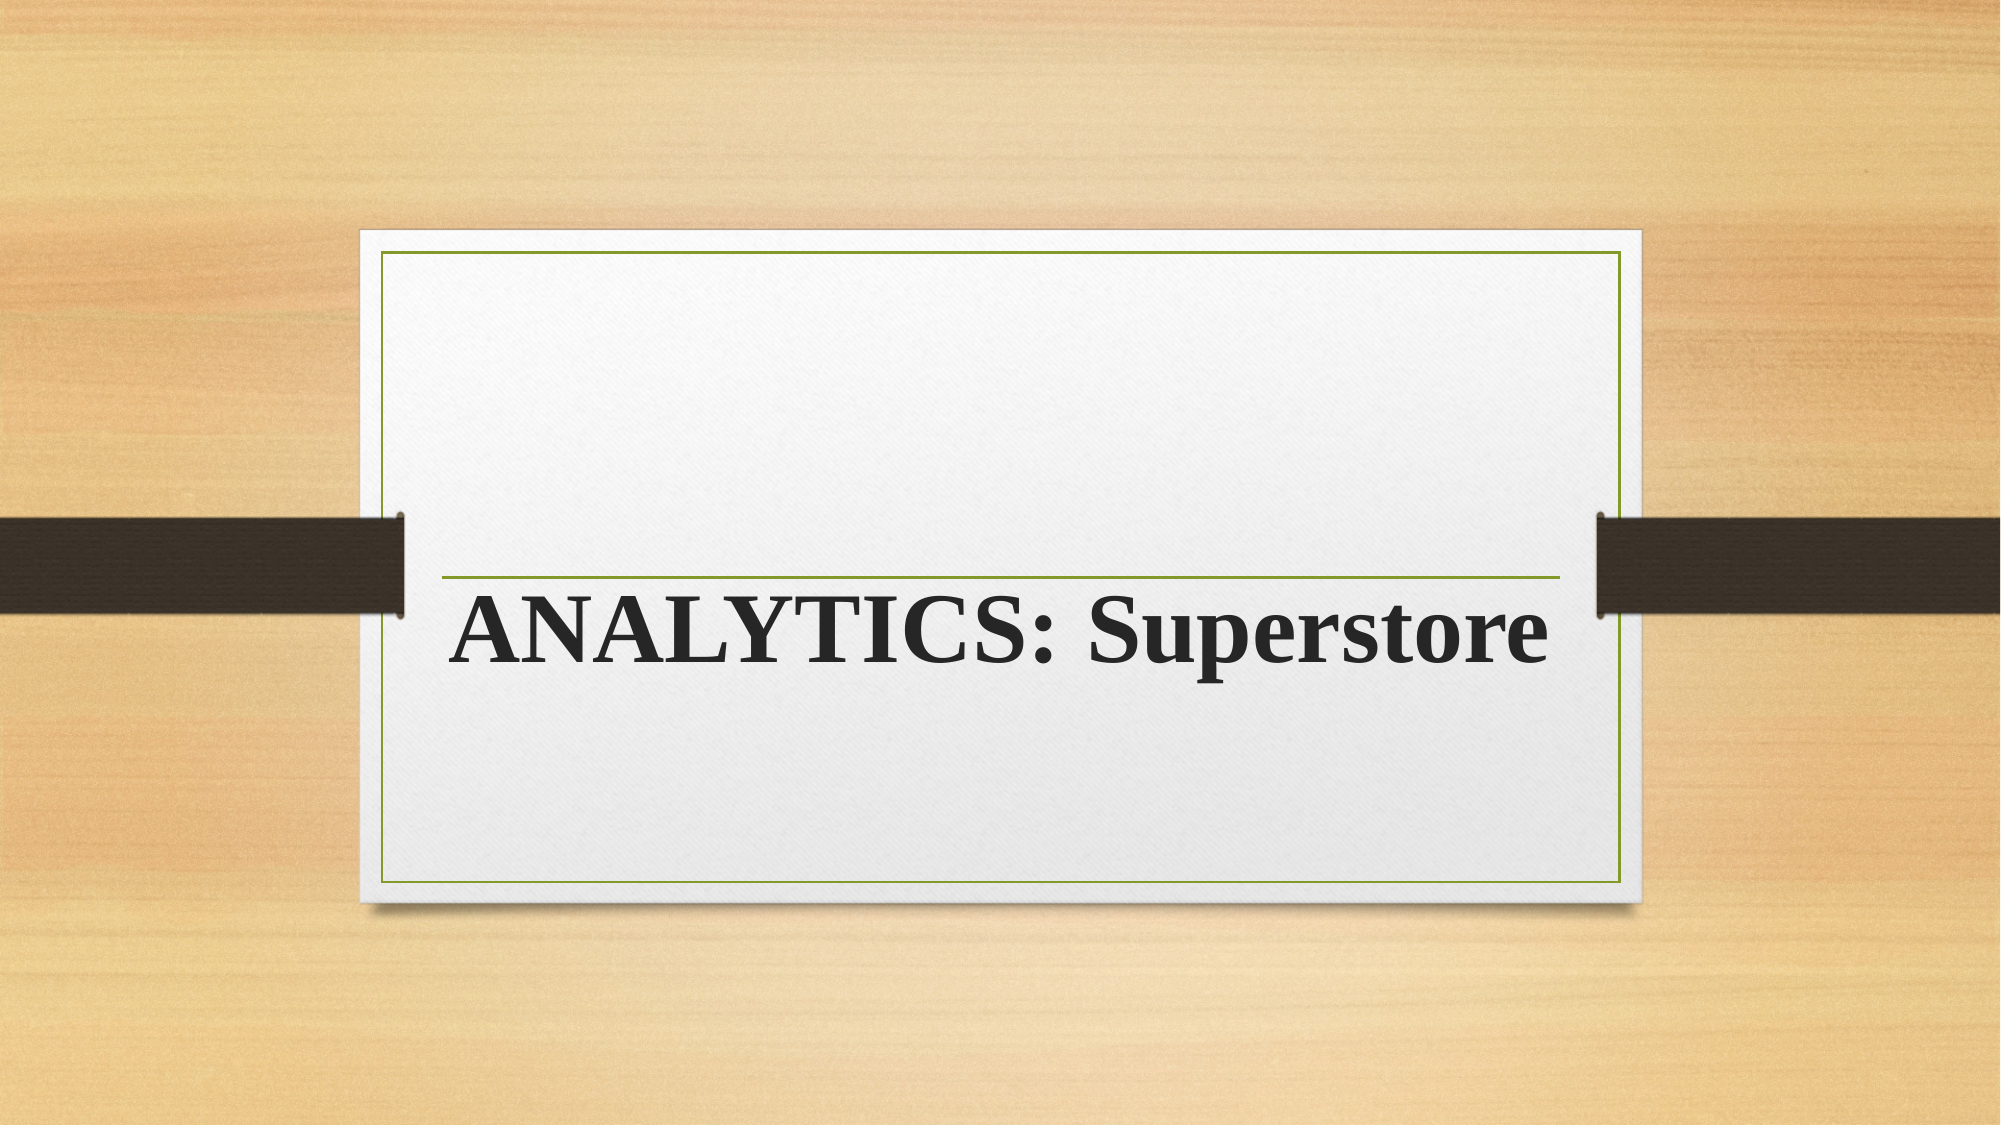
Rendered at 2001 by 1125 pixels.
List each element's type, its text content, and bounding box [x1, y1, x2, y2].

title ANALYTICS: Superstore [249, 53, 1750, 690]
picture [0, 0, 2001, 1125]
